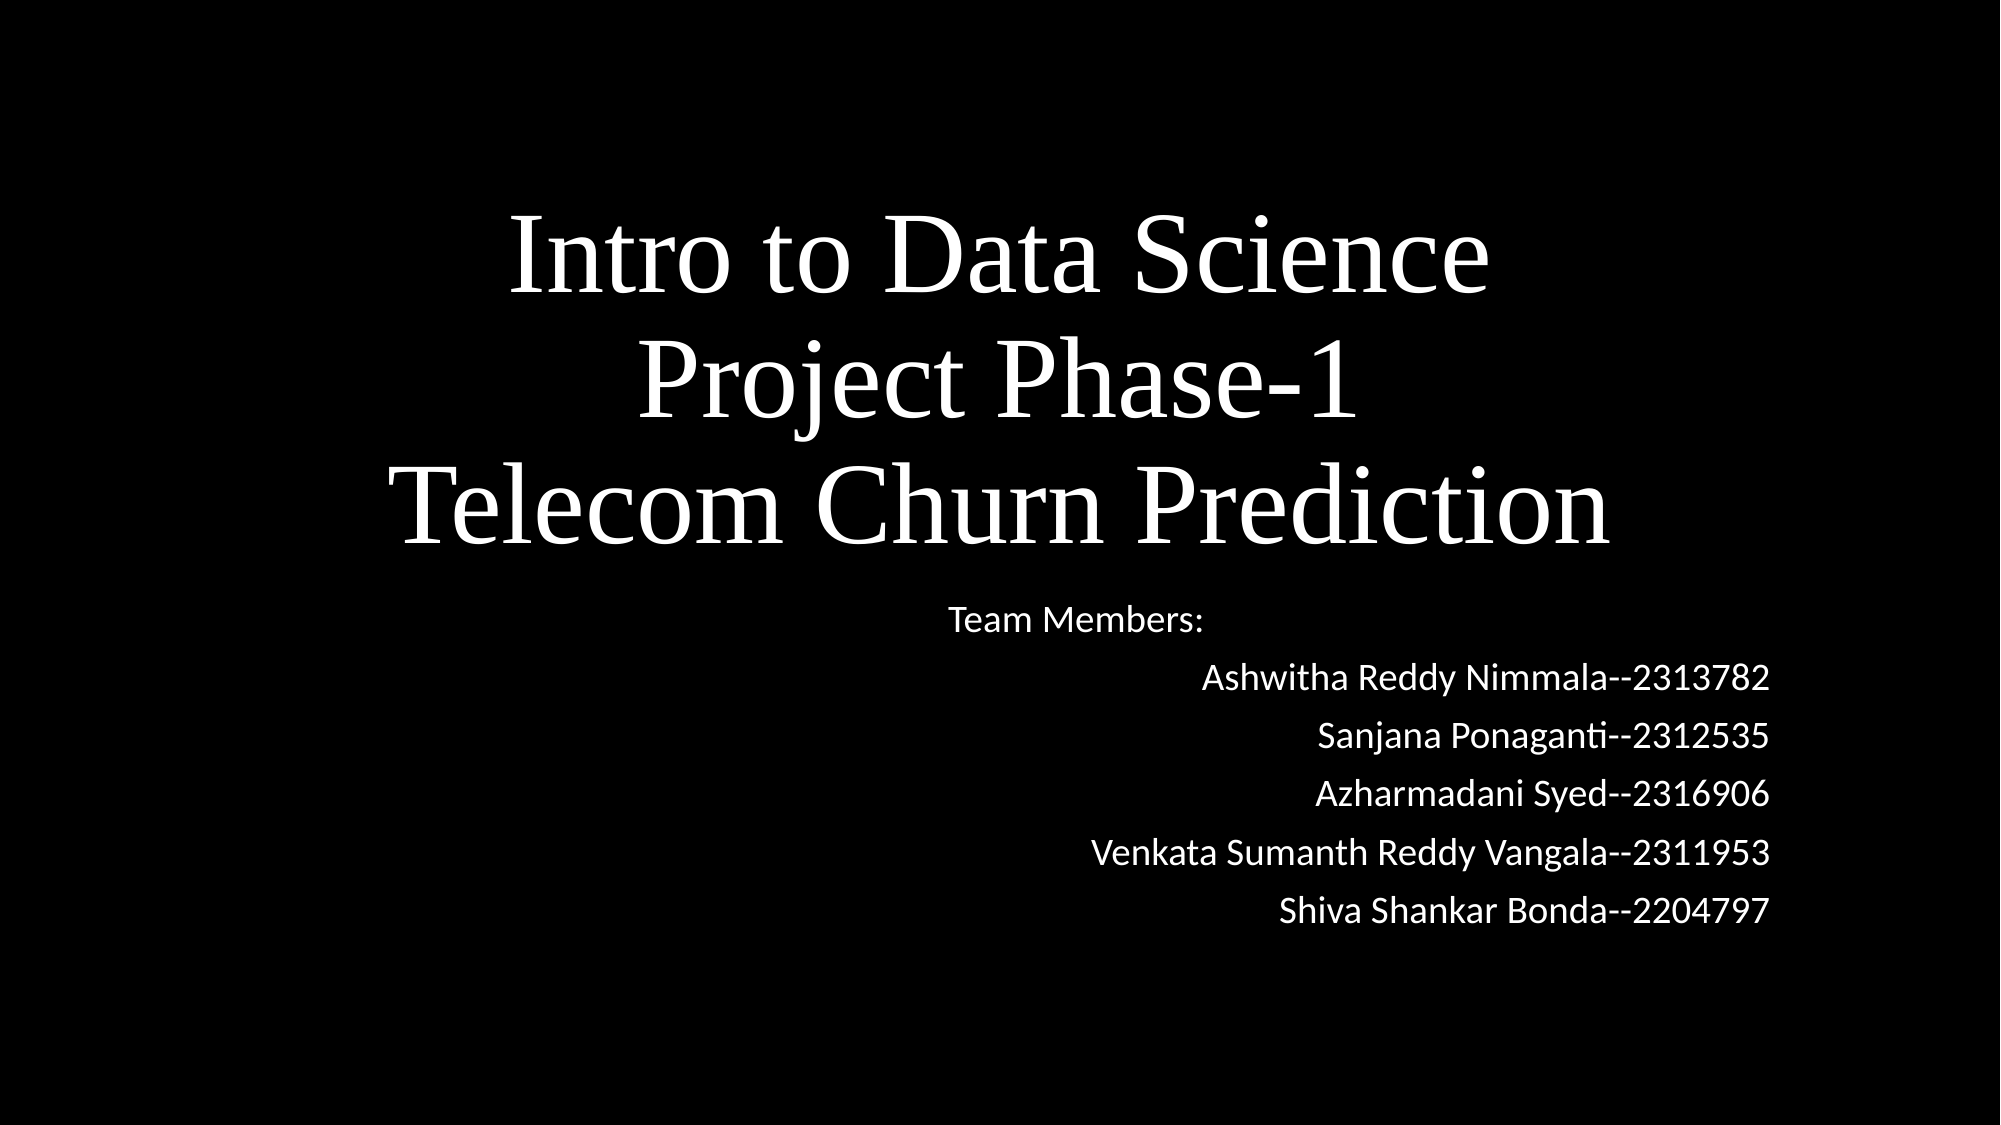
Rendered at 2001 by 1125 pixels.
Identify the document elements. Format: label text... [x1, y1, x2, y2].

subtitle Team Members: Ashwitha Reddy Nimmala--2313782 Sanjana Ponaganti--2312535 Azharmadani Syed--2316906 Venkata Sumanth Reddy Vangala--2311953 Shiva Shankar Bonda--2204797 [249, 590, 1786, 941]
title Intro to Data Science Project Phase-1 Telecom Churn Prediction [249, 184, 1750, 576]
